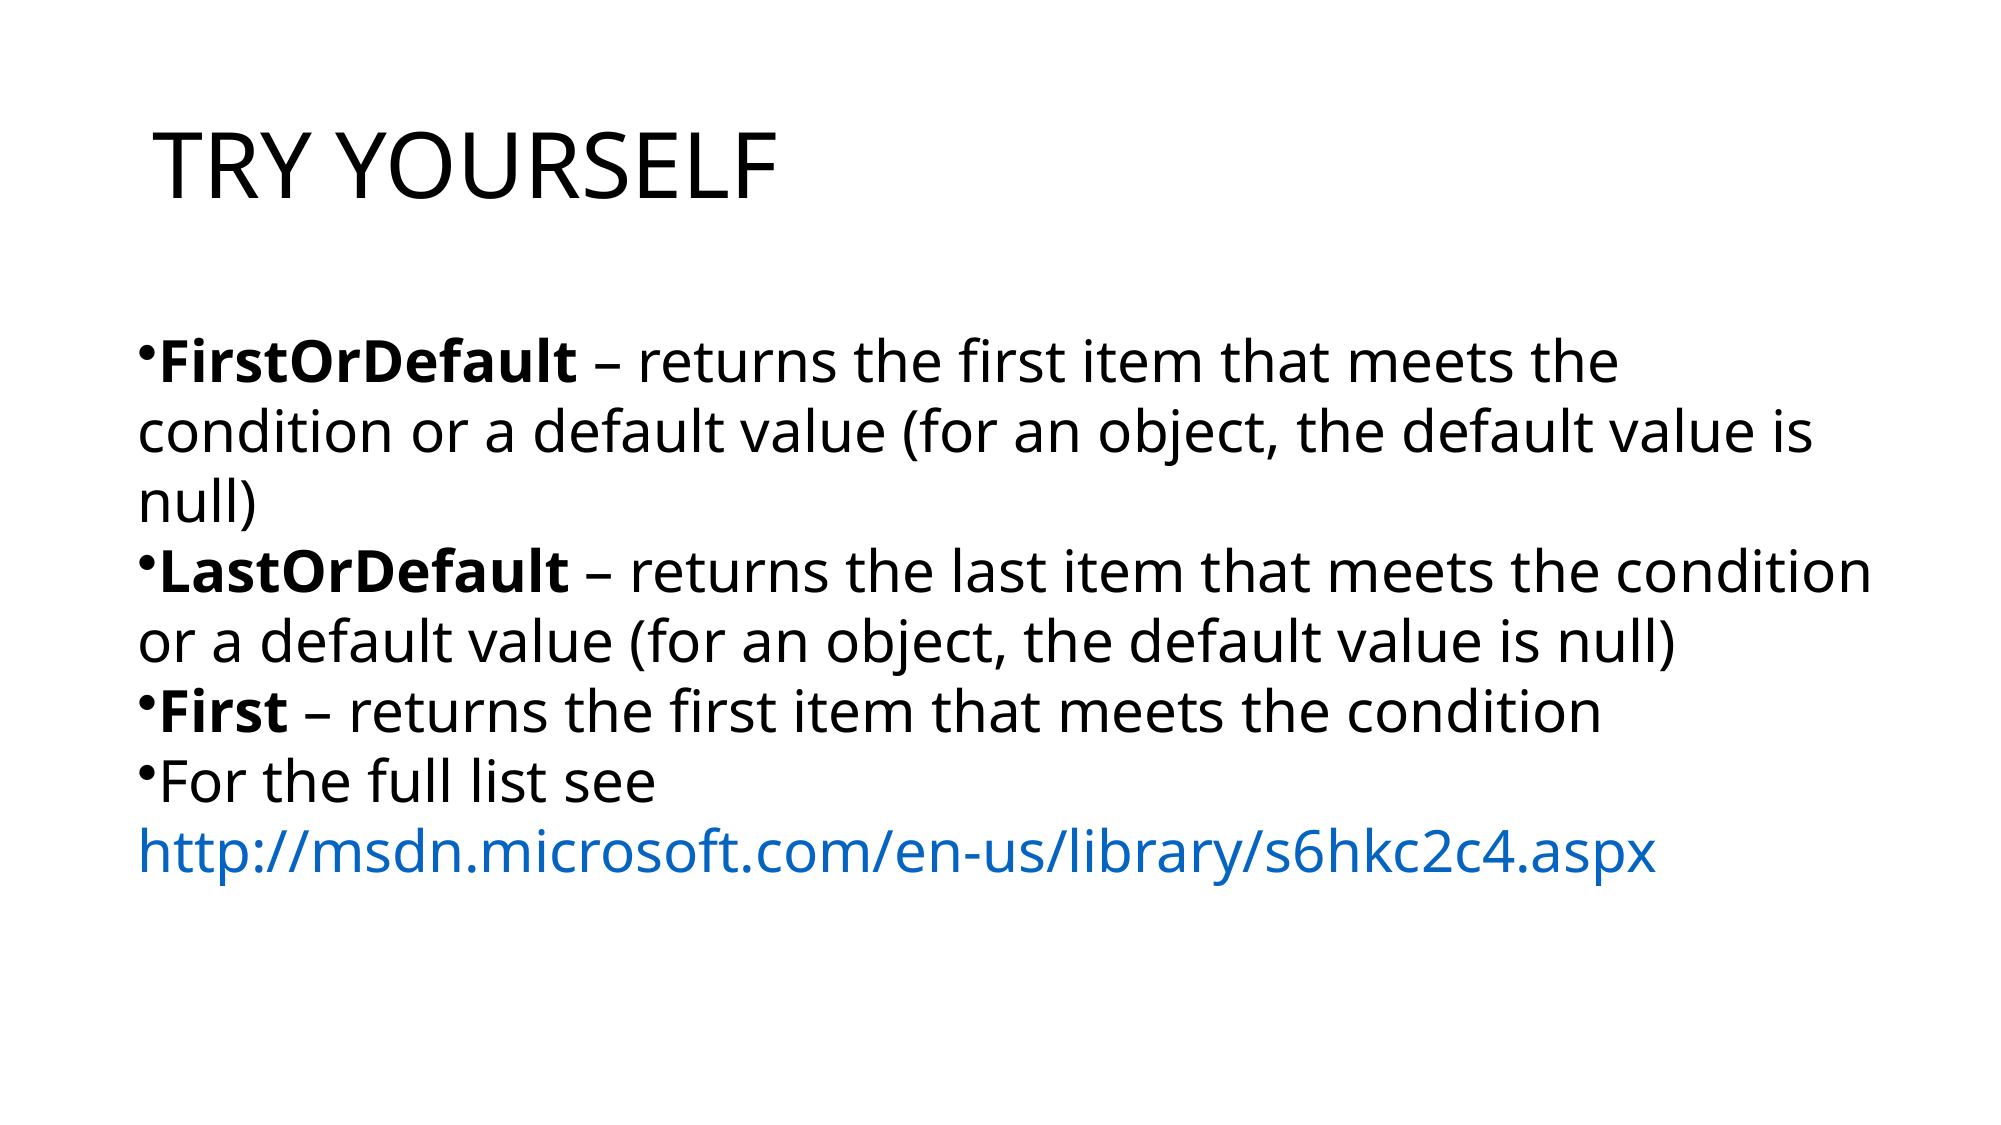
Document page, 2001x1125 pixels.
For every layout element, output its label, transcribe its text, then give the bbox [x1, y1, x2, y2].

title TRY YOURSELF [137, 59, 1863, 254]
list FirstOrDefault – returns the first item that meets the condition or a default value (for an object, the default value is null) LastOrDefault – returns the last item that meets the condition or a default value (for an object, the default value is null) First – returns the first item that meets the condition For the full list see http://msdn.microsoft.com/en-us/library/s6hkc2c4.aspx [137, 254, 1883, 1059]
